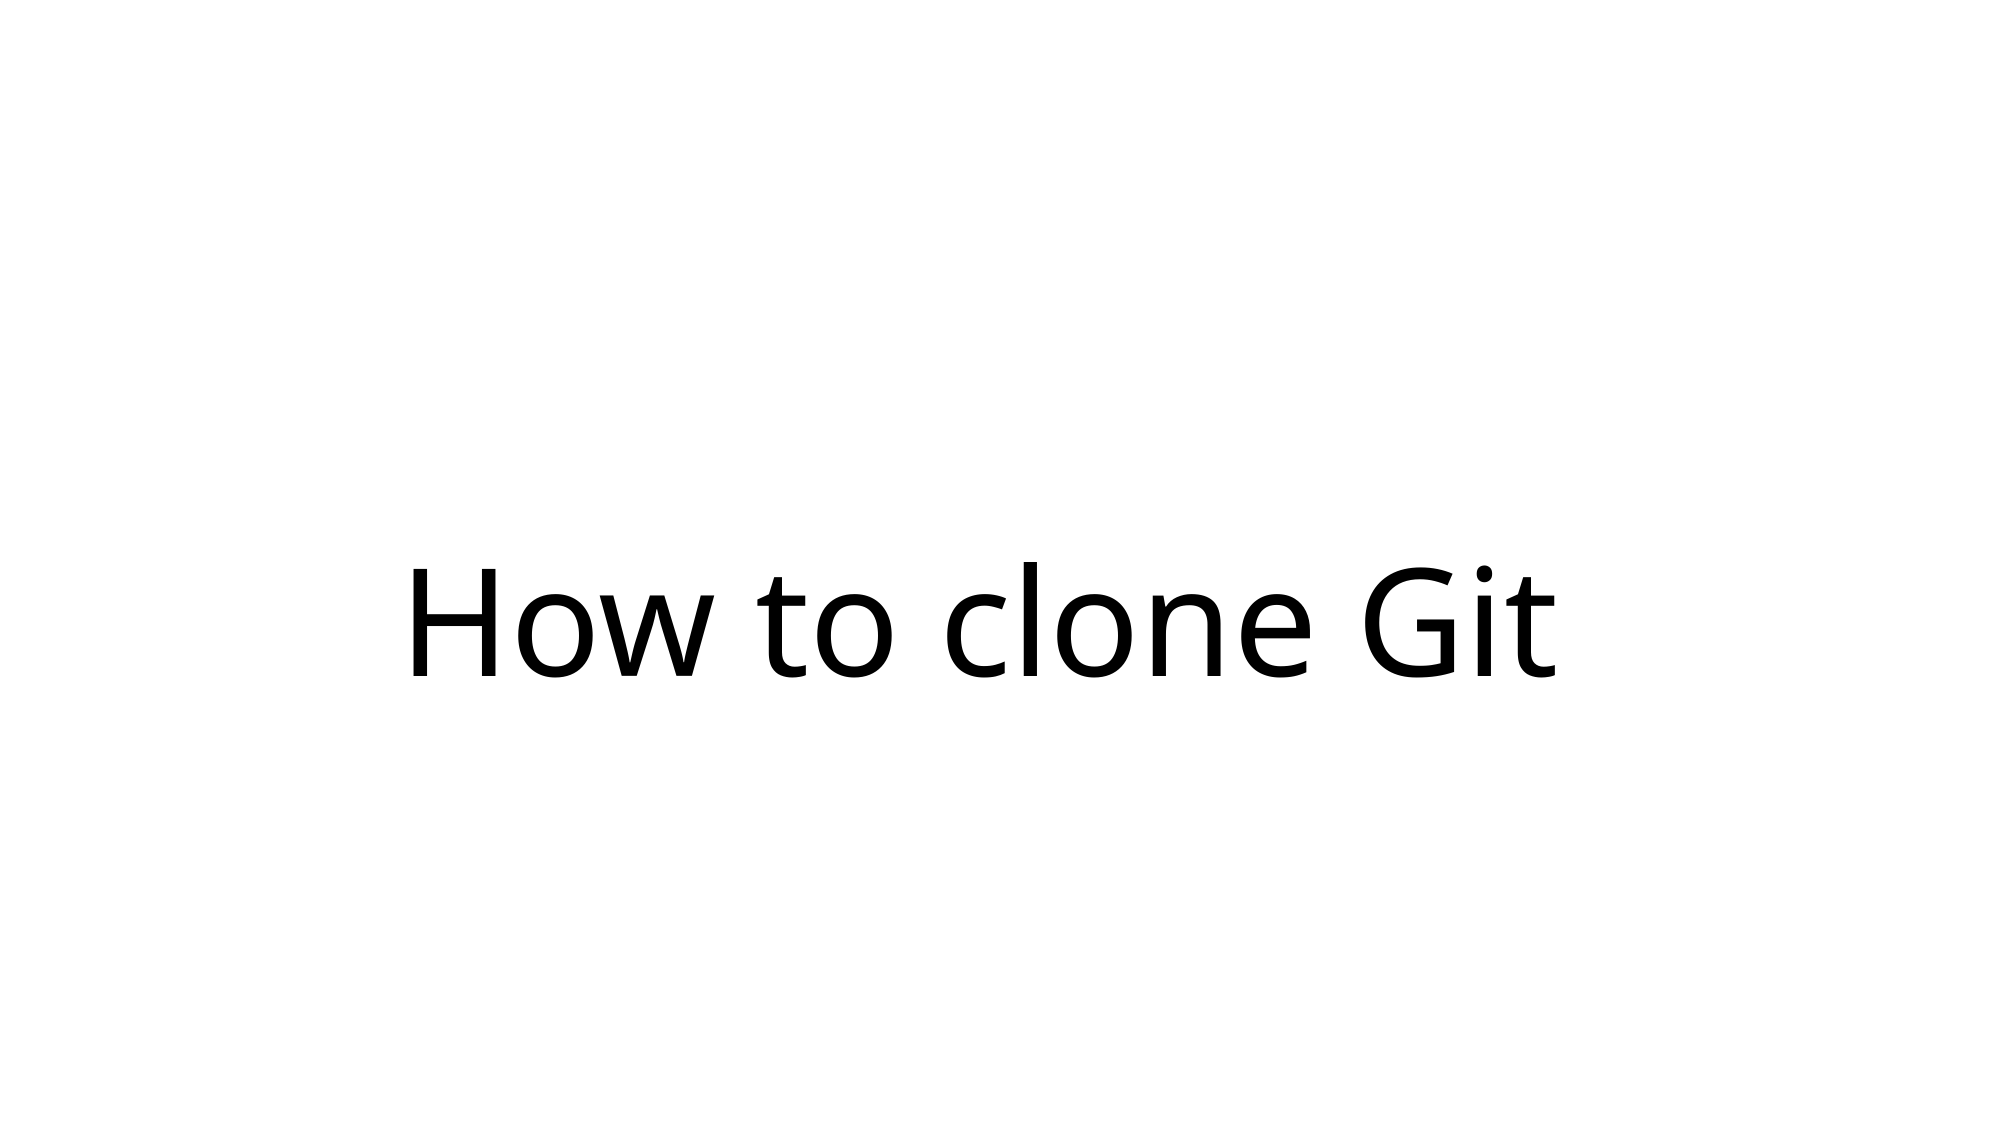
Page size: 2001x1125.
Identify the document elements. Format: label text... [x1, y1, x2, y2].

title How to clone Git [229, 324, 1730, 717]
